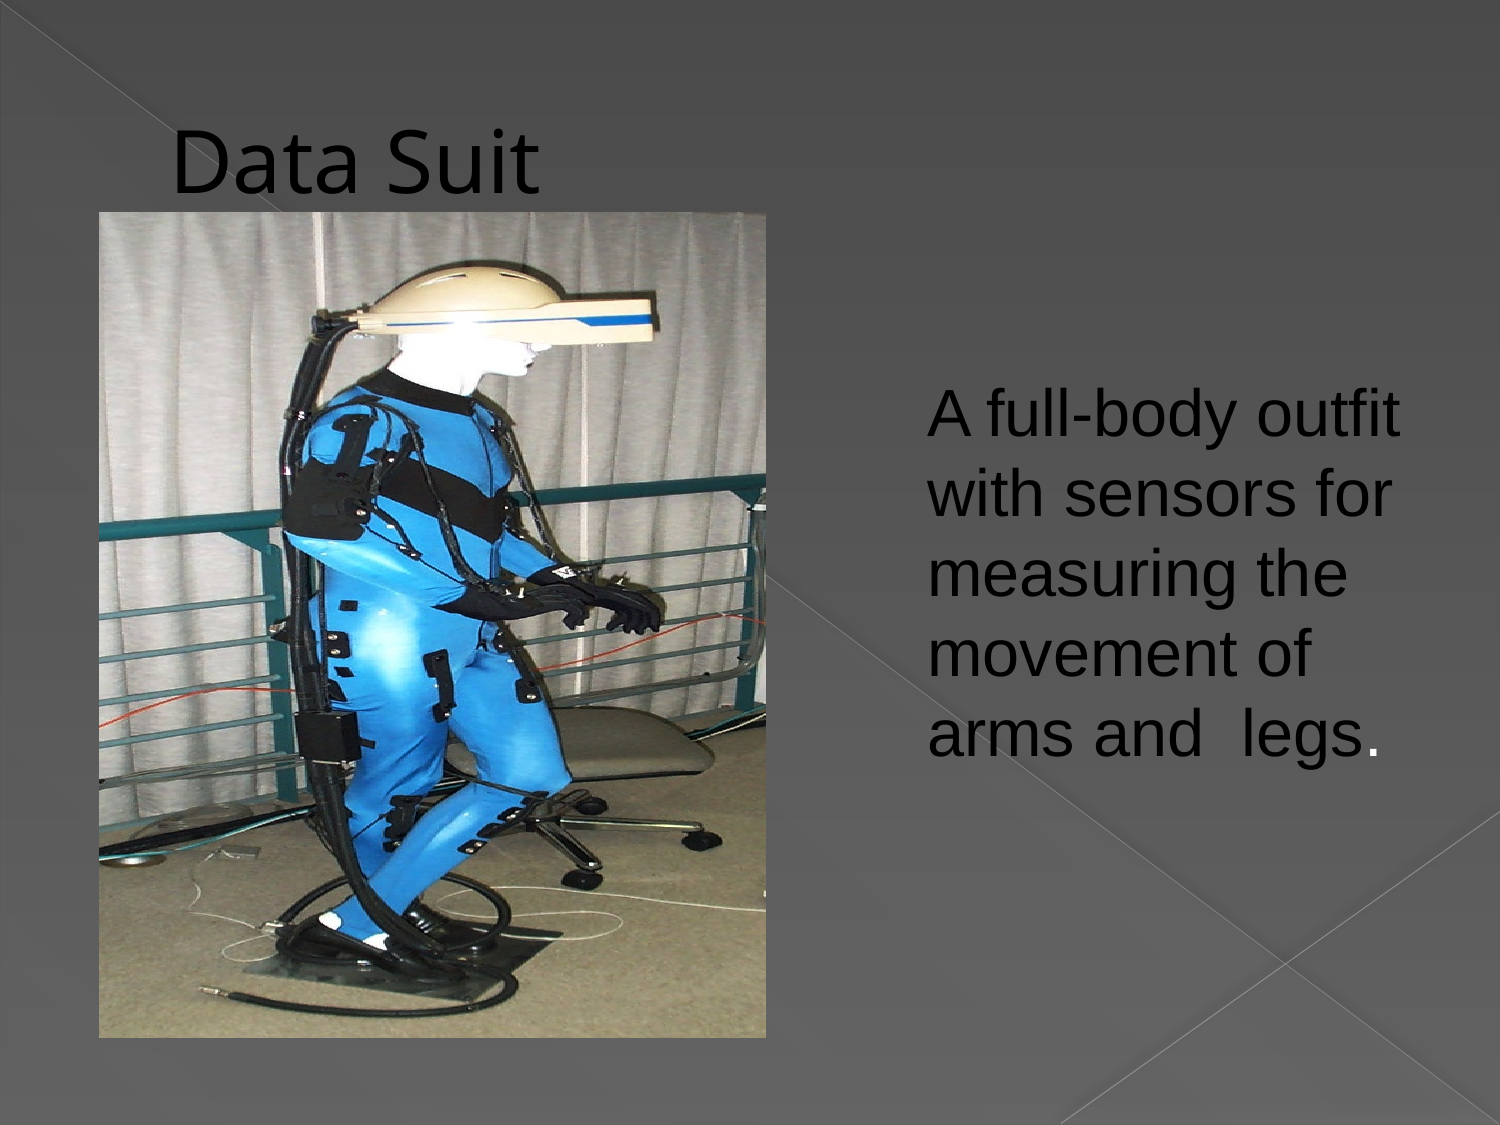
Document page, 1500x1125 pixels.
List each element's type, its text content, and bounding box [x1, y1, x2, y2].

title Data Suit [75, 43, 1425, 274]
text_box A full-body outfit with sensors for measuring the movement of arms and legs. [912, 362, 1438, 777]
picture [99, 212, 766, 1038]
